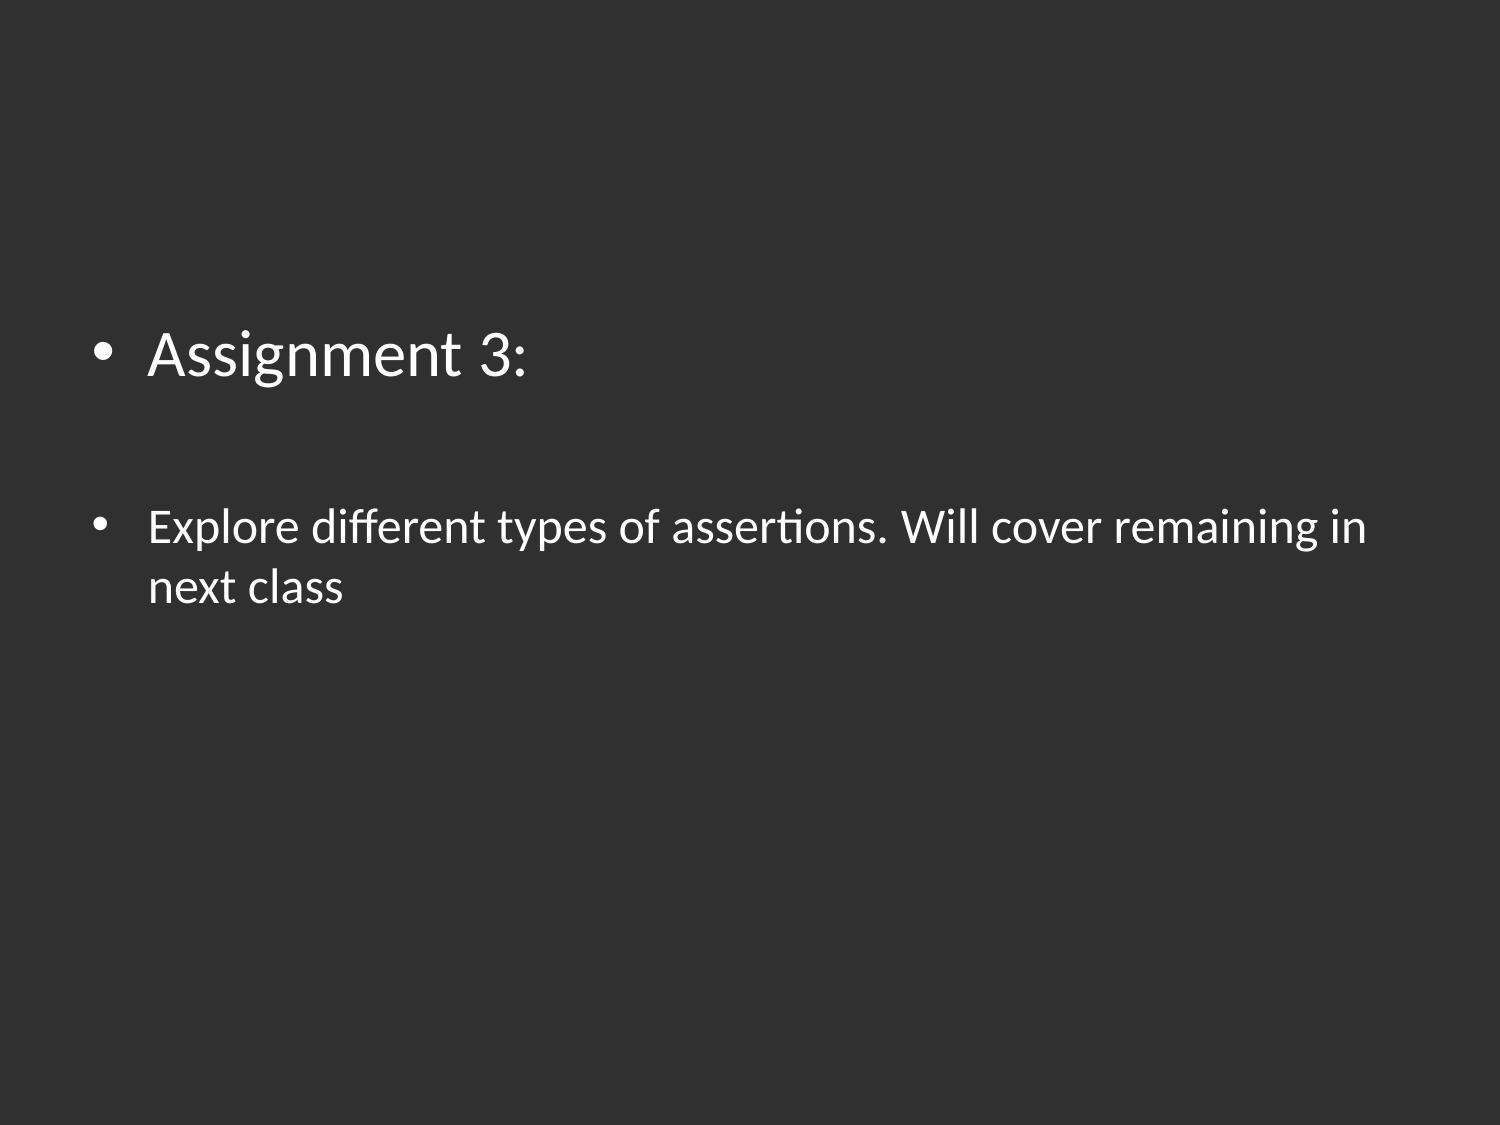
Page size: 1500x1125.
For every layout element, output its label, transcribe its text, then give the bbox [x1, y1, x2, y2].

list Assignment 3: Explore different types of assertions. Will cover remaining in next class [76, 302, 1427, 1046]
